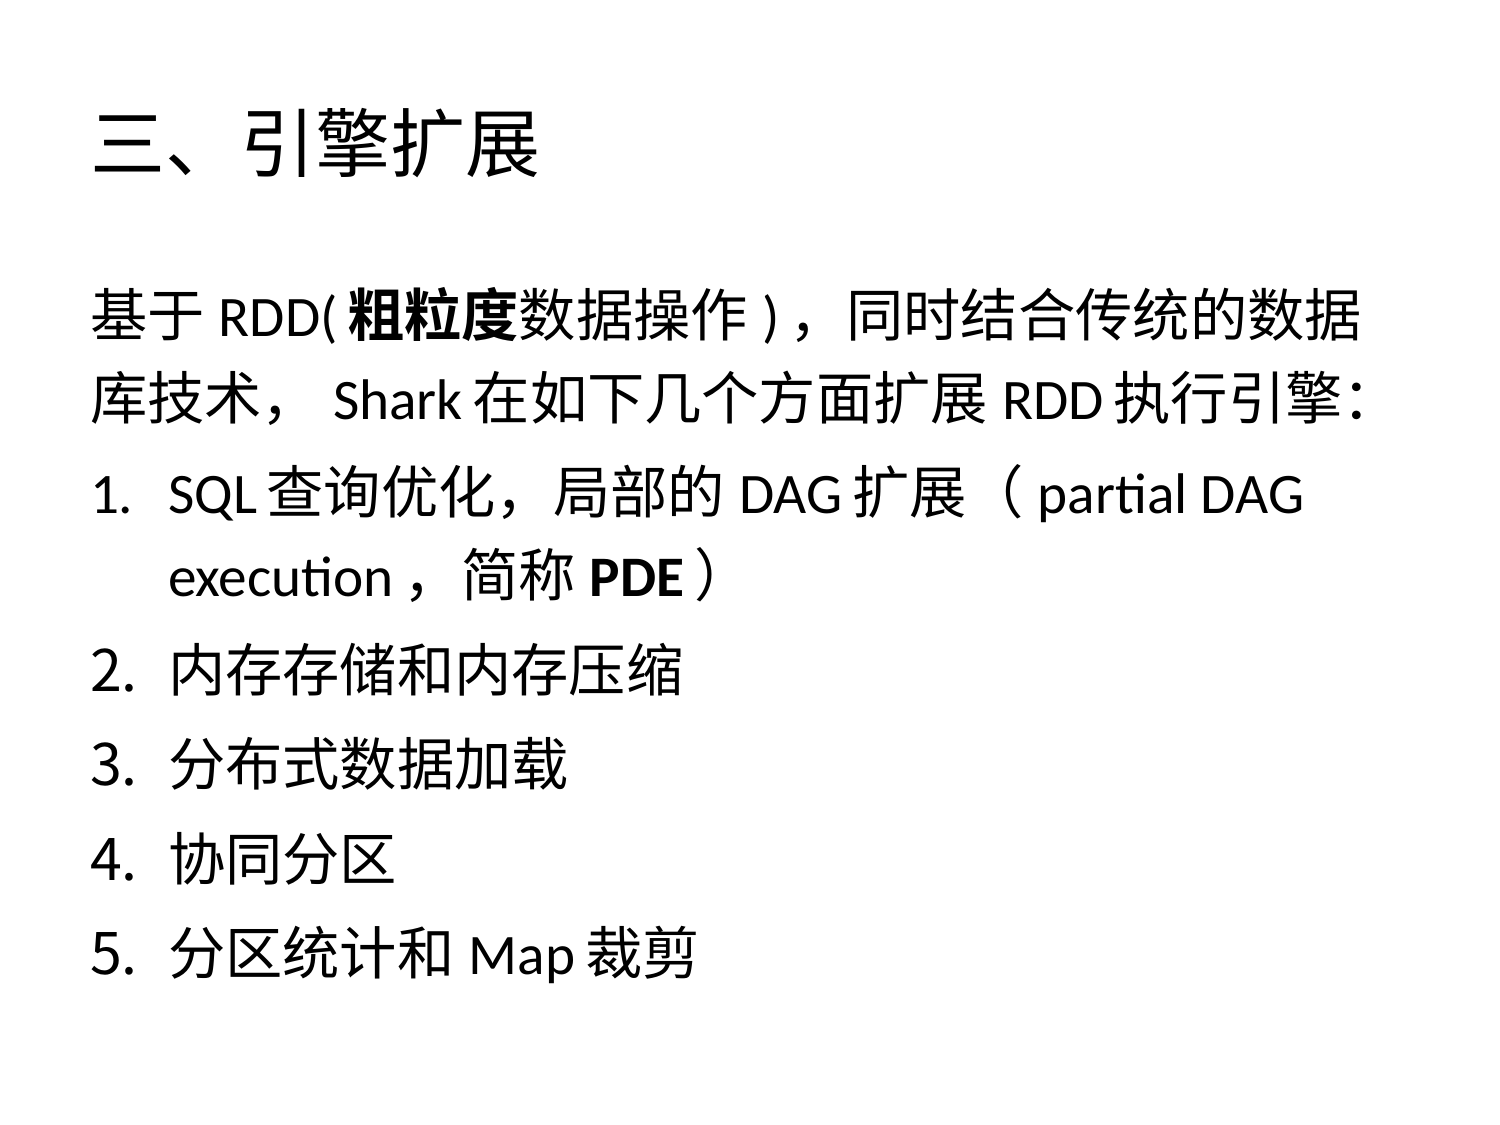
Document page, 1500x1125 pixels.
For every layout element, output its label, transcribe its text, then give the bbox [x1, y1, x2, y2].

title 三、引擎扩展 [75, 45, 1425, 233]
list 基于RDD(粗粒度数据操作)，同时结合传统的数据库技术，Shark在如下几个方面扩展RDD执行引擎： SQL查询优化，局部的DAG扩展（partial DAG execution，简称PDE） 内存存储和内存压缩 分布式数据加载 协同分区 分区统计和Map裁剪 [75, 262, 1425, 1005]
